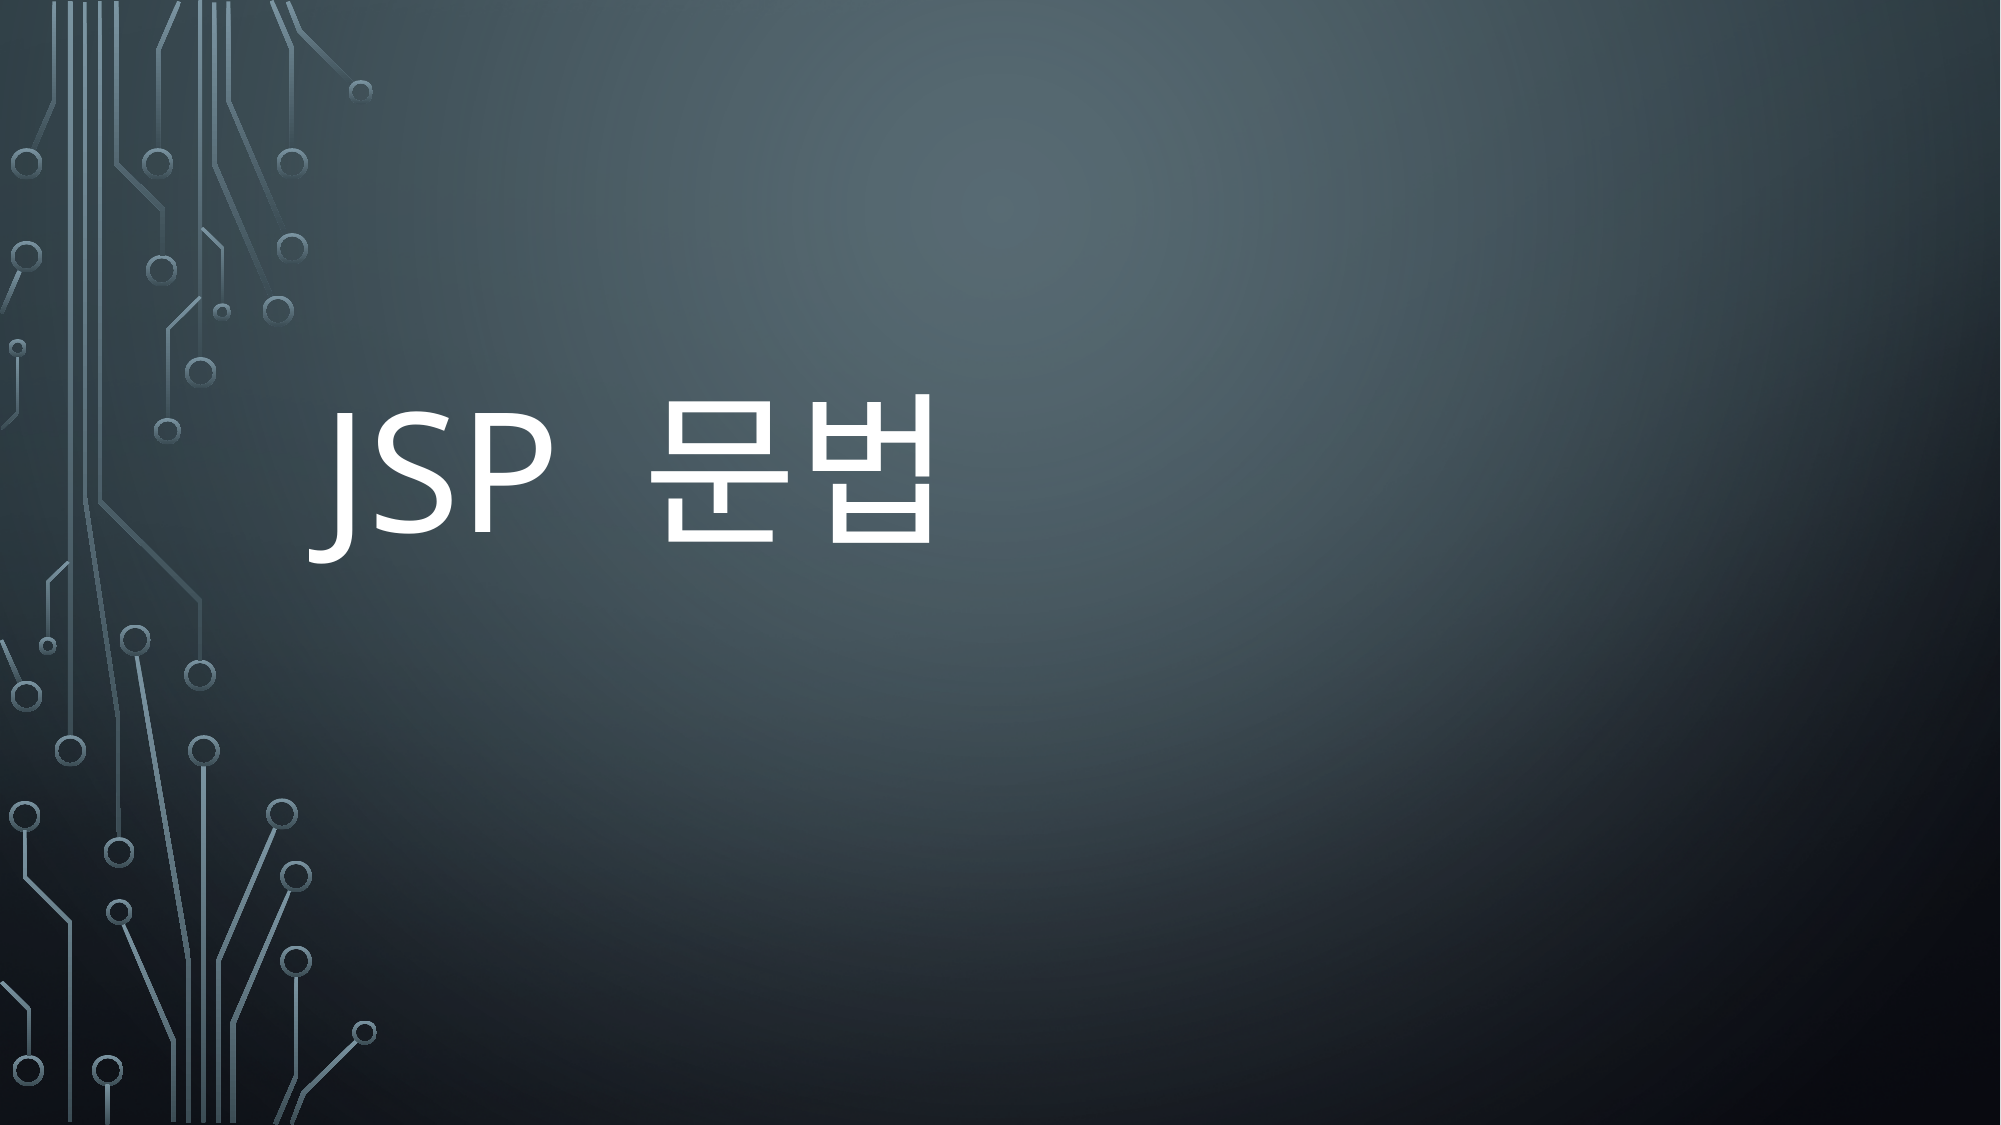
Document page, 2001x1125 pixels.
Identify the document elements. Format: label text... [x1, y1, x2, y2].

title Jsp 문법 [307, 184, 1750, 576]
